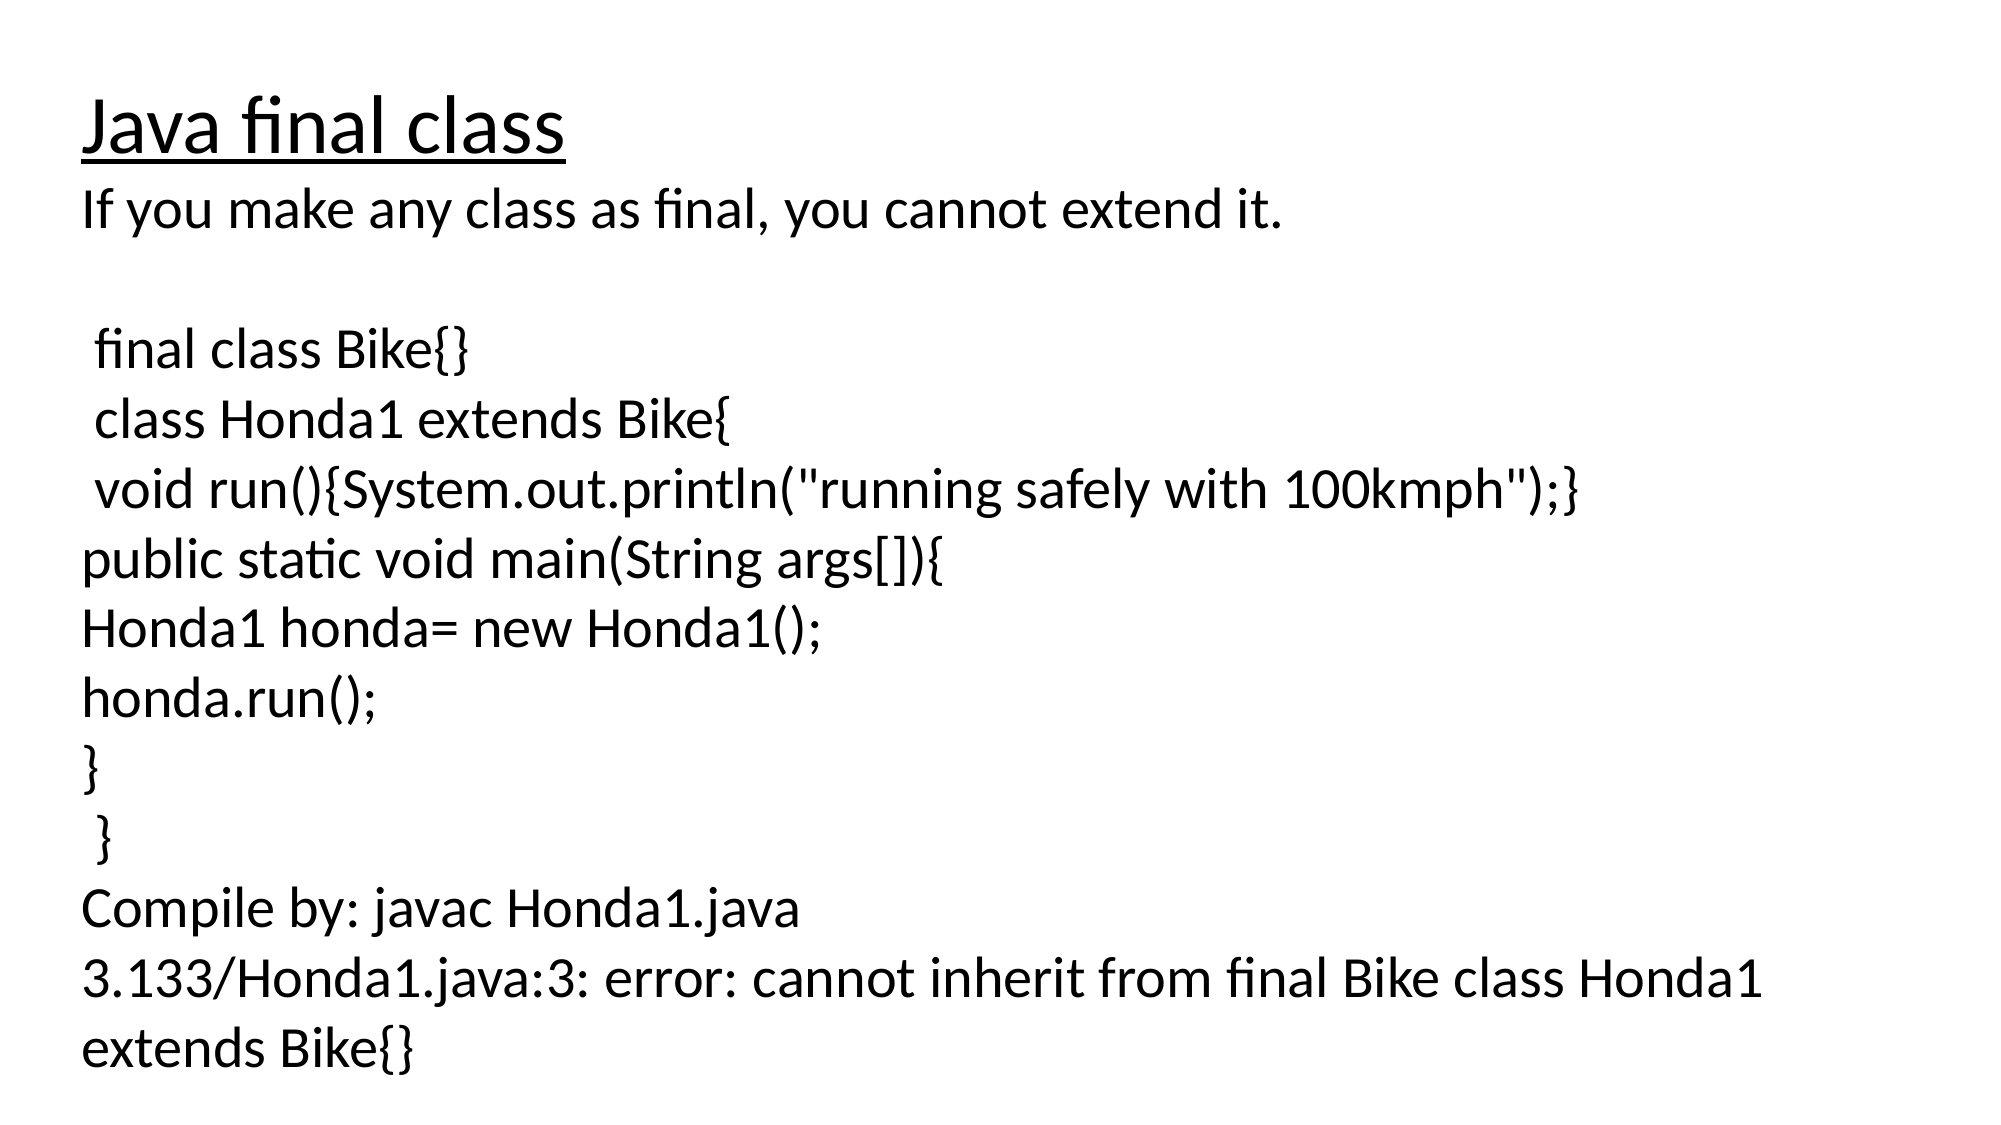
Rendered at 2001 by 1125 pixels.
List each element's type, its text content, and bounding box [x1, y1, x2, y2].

text_box Java final class If you make any class as final, you cannot extend it. final class Bike{} class Honda1 extends Bike{ void run(){System.out.println("running safely with 100kmph");} public static void main(String args[]){ Honda1 honda= new Honda1(); honda.run(); } } Compile by: javac Honda1.java 3.133/Honda1.java:3: error: cannot inherit from final Bike class Honda1 extends Bike{} [66, 62, 1948, 1091]
